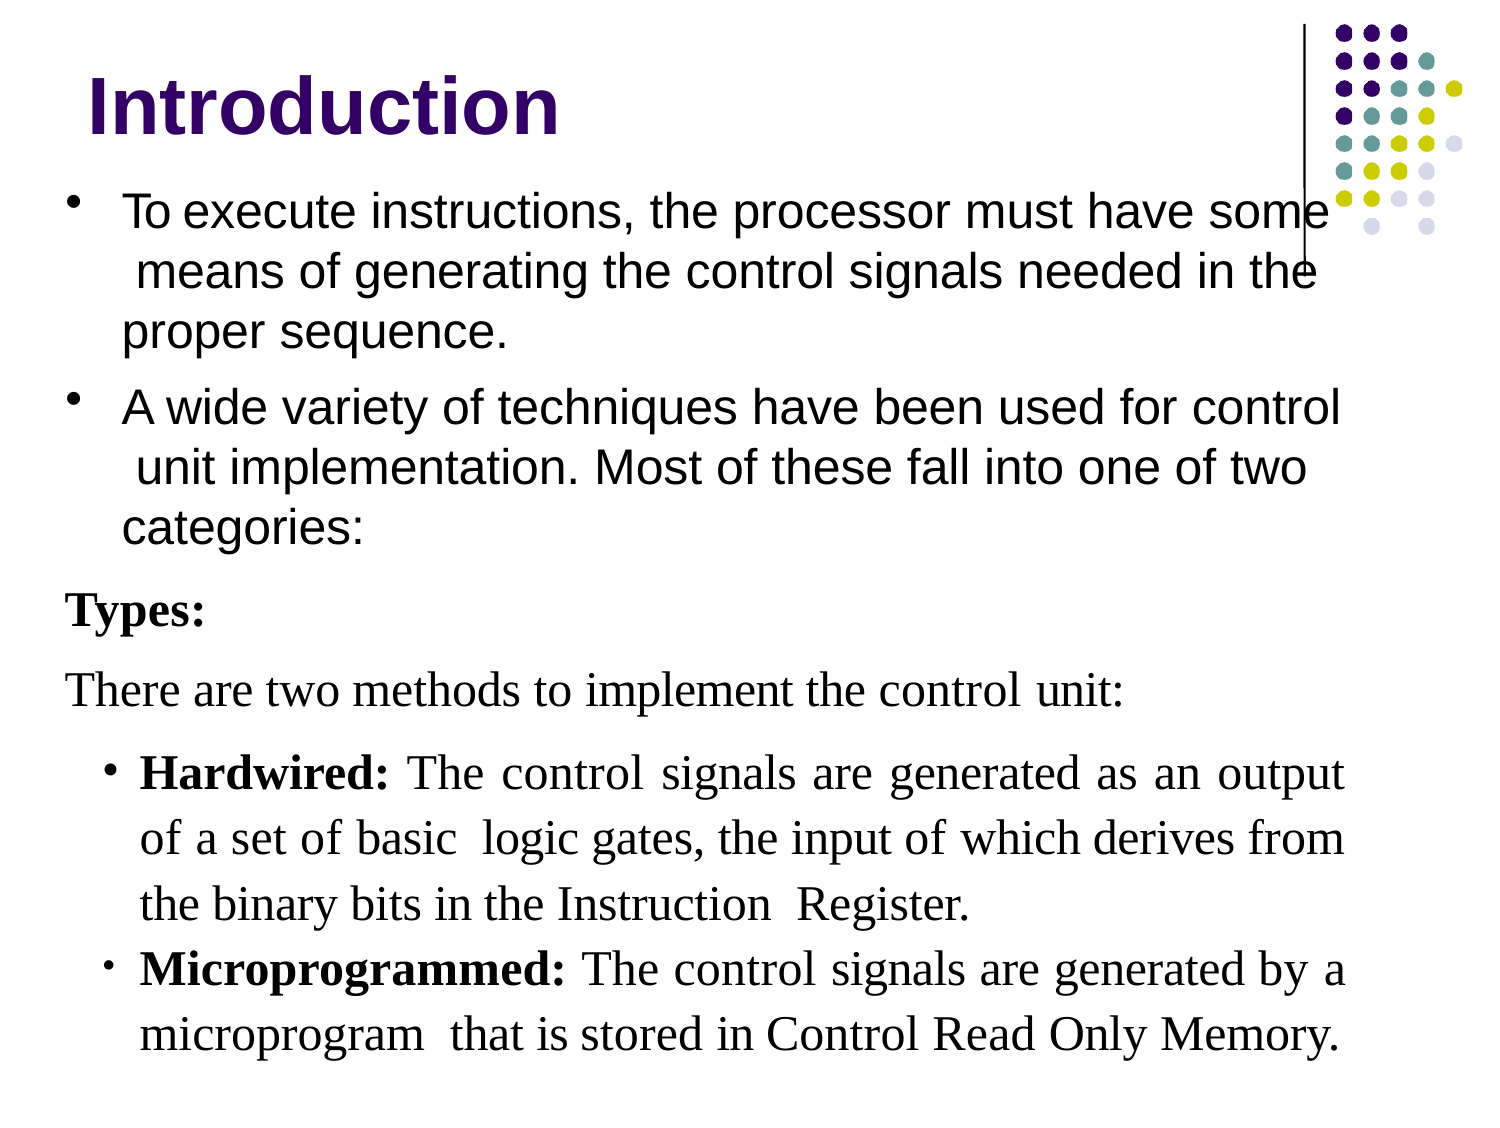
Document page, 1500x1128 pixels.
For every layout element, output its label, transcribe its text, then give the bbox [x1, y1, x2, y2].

picture [1335, 52, 1353, 70]
picture [1363, 190, 1380, 207]
picture [1418, 190, 1435, 207]
picture [1418, 162, 1435, 180]
picture [1390, 107, 1408, 125]
picture [1445, 80, 1463, 97]
picture [1335, 135, 1353, 152]
picture [1390, 190, 1408, 207]
picture [1335, 24, 1353, 42]
picture [1363, 52, 1380, 70]
picture [1390, 24, 1408, 42]
picture [1418, 218, 1435, 235]
picture [1335, 80, 1353, 97]
picture [1335, 162, 1353, 180]
picture [1363, 107, 1380, 125]
picture [1390, 135, 1408, 152]
picture [1363, 24, 1380, 42]
picture [1418, 135, 1435, 152]
picture [1363, 162, 1380, 180]
picture [1418, 107, 1435, 125]
picture [1363, 135, 1380, 152]
picture [1418, 80, 1435, 97]
picture [1445, 135, 1463, 152]
picture [1348, 190, 1353, 207]
picture [1390, 162, 1408, 180]
picture [1390, 52, 1408, 70]
picture [1363, 80, 1380, 97]
text_box To execute instructions, the processor must have some means of generating the control signals needed in the proper sequence. A wide variety of techniques have been used for control unit implementation. Most of these fall into one of two categories: Types: There are two methods to implement the control unit: Hardwired: The control signals are generated as an output of a set of basic logic gates, the input of which derives from the binary bits in the Instruction Register. Microprogrammed: The control signals are generated by a microprogram that is stored in Control Read Only Memory. [62, 175, 1348, 1060]
picture [1418, 52, 1435, 70]
picture [1390, 80, 1408, 97]
picture [1335, 107, 1353, 125]
picture [1363, 218, 1380, 235]
title Introduction [85, 51, 563, 175]
